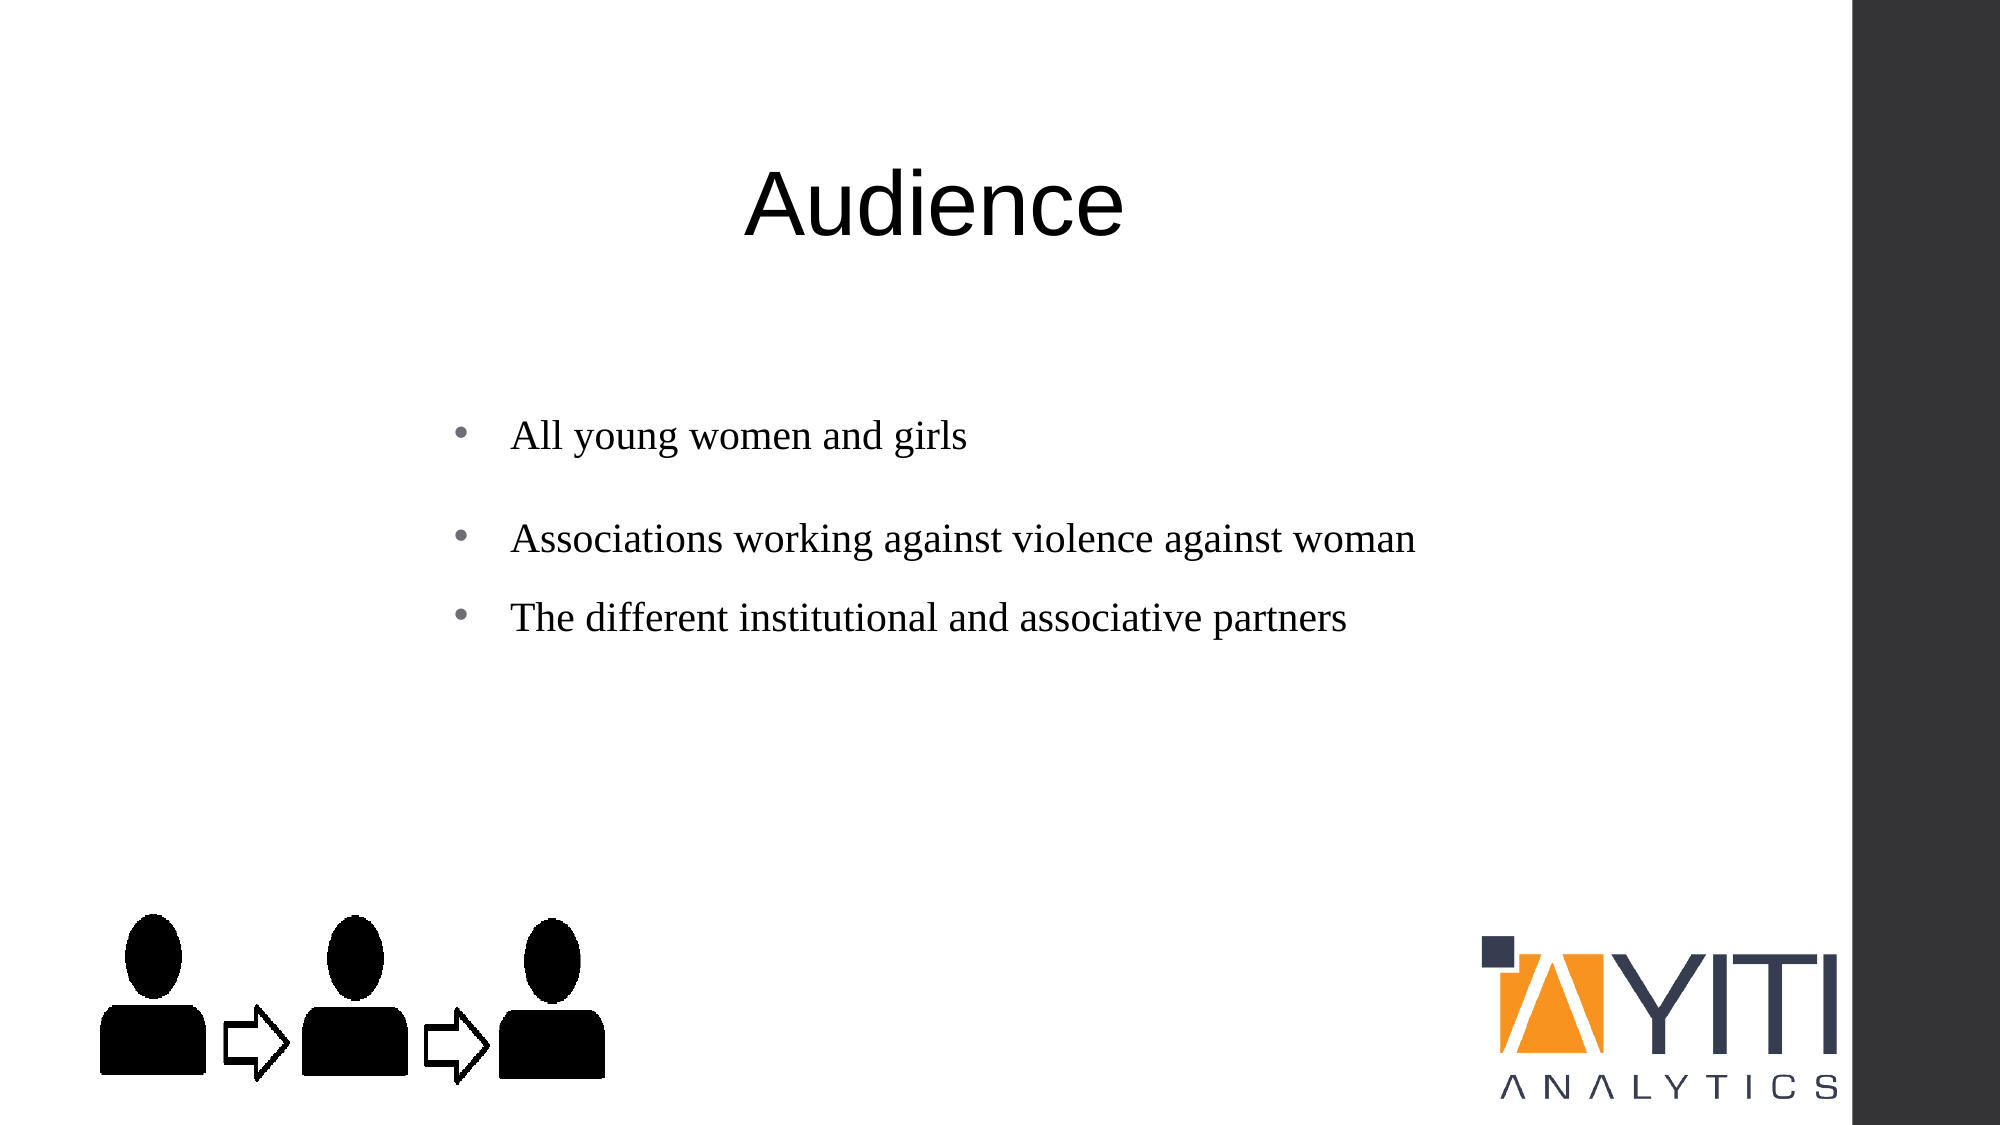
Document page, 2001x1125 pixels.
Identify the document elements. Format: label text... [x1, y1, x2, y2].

picture [74, 826, 629, 1125]
picture [1481, 936, 1838, 1100]
text_box All young women and girls Associations working against violence against woman The different institutional and associative partners [451, 374, 1544, 640]
title Audience [742, 141, 1130, 332]
